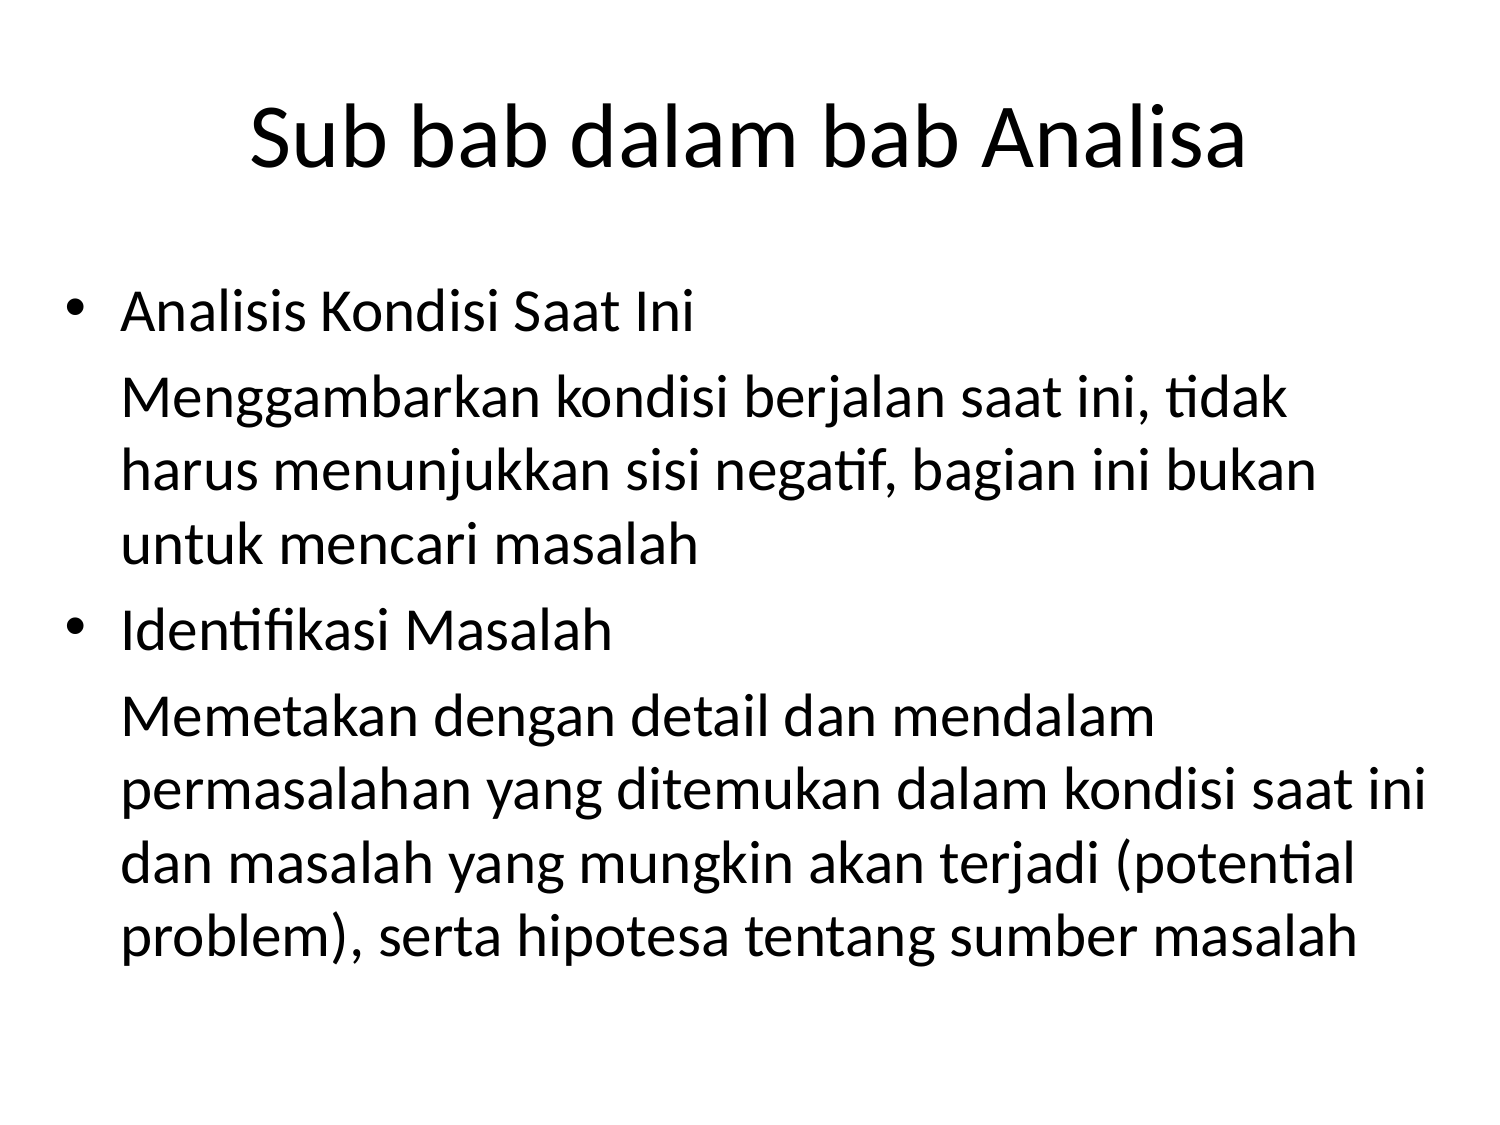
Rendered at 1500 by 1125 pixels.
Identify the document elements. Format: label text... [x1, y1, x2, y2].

list Analisis Kondisi Saat Ini Menggambarkan kondisi berjalan saat ini, tidak harus menunjukkan sisi negatif, bagian ini bukan untuk mencari masalah Identifikasi Masalah Memetakan dengan detail dan mendalam permasalahan yang ditemukan dalam kondisi saat ini dan masalah yang mungkin akan terjadi (potential problem), serta hipotesa tentang sumber masalah [49, 262, 1454, 1001]
title Sub bab dalam bab Analisa [49, 37, 1451, 225]
